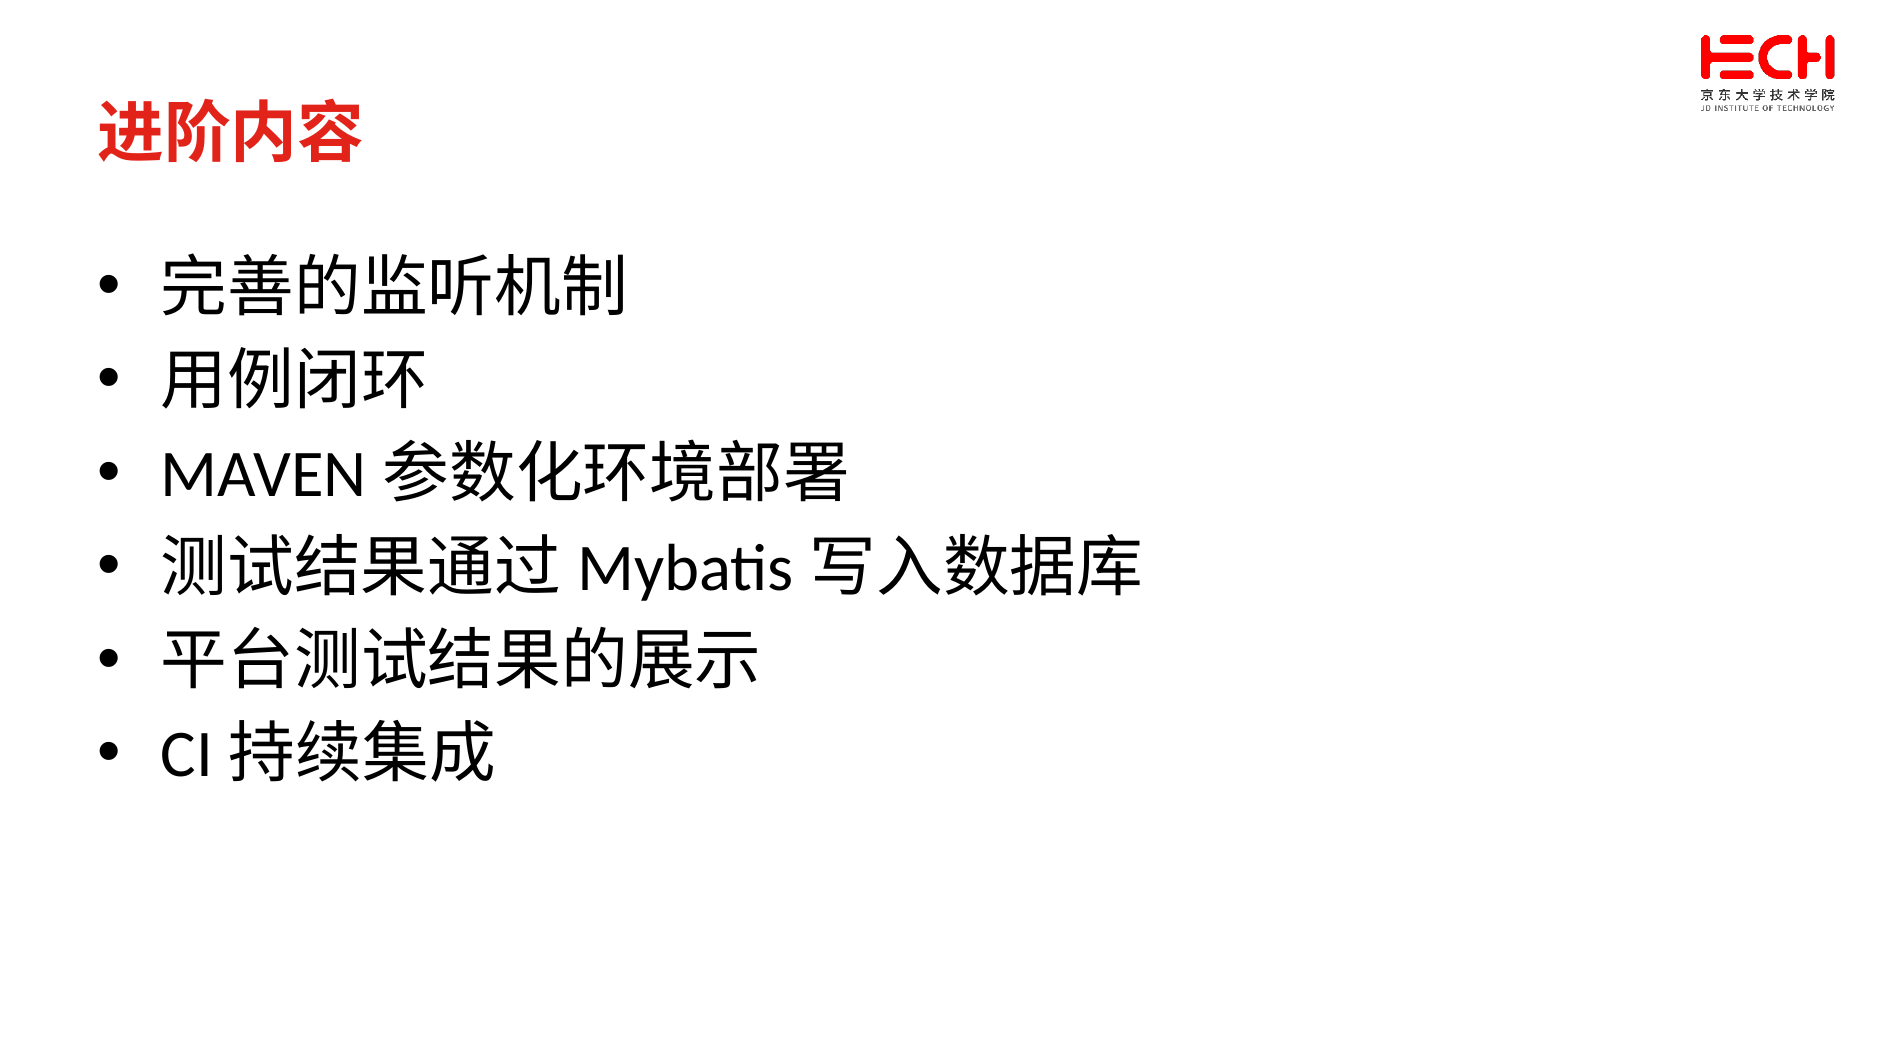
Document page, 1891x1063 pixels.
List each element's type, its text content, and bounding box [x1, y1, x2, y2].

picture [1701, 35, 1837, 116]
list 进阶内容 [82, 82, 1087, 189]
text_box 完善的监听机制 用例闭环 MAVEN参数化环境部署 测试结果通过Mybatis写入数据库 平台测试结果的展示 CI持续集成 [82, 236, 1512, 922]
